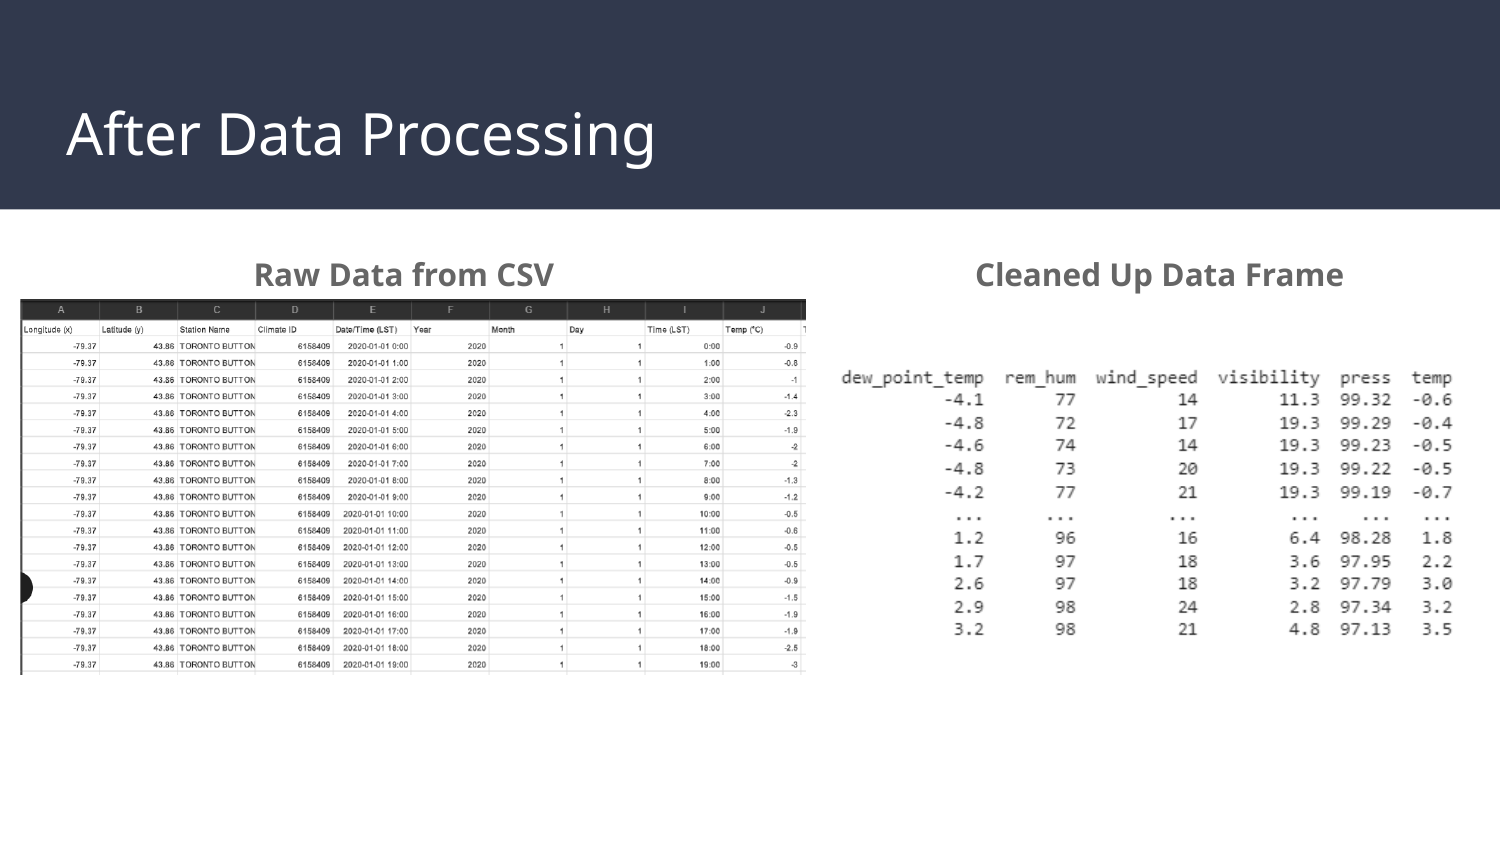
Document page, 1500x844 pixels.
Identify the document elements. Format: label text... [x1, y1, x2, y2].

list Cleaned Up Data Frame [831, 234, 1488, 308]
list Raw Data from CSV [181, 234, 627, 297]
picture [20, 299, 807, 676]
title After Data Processing [51, 82, 1449, 185]
picture [831, 356, 1488, 644]
